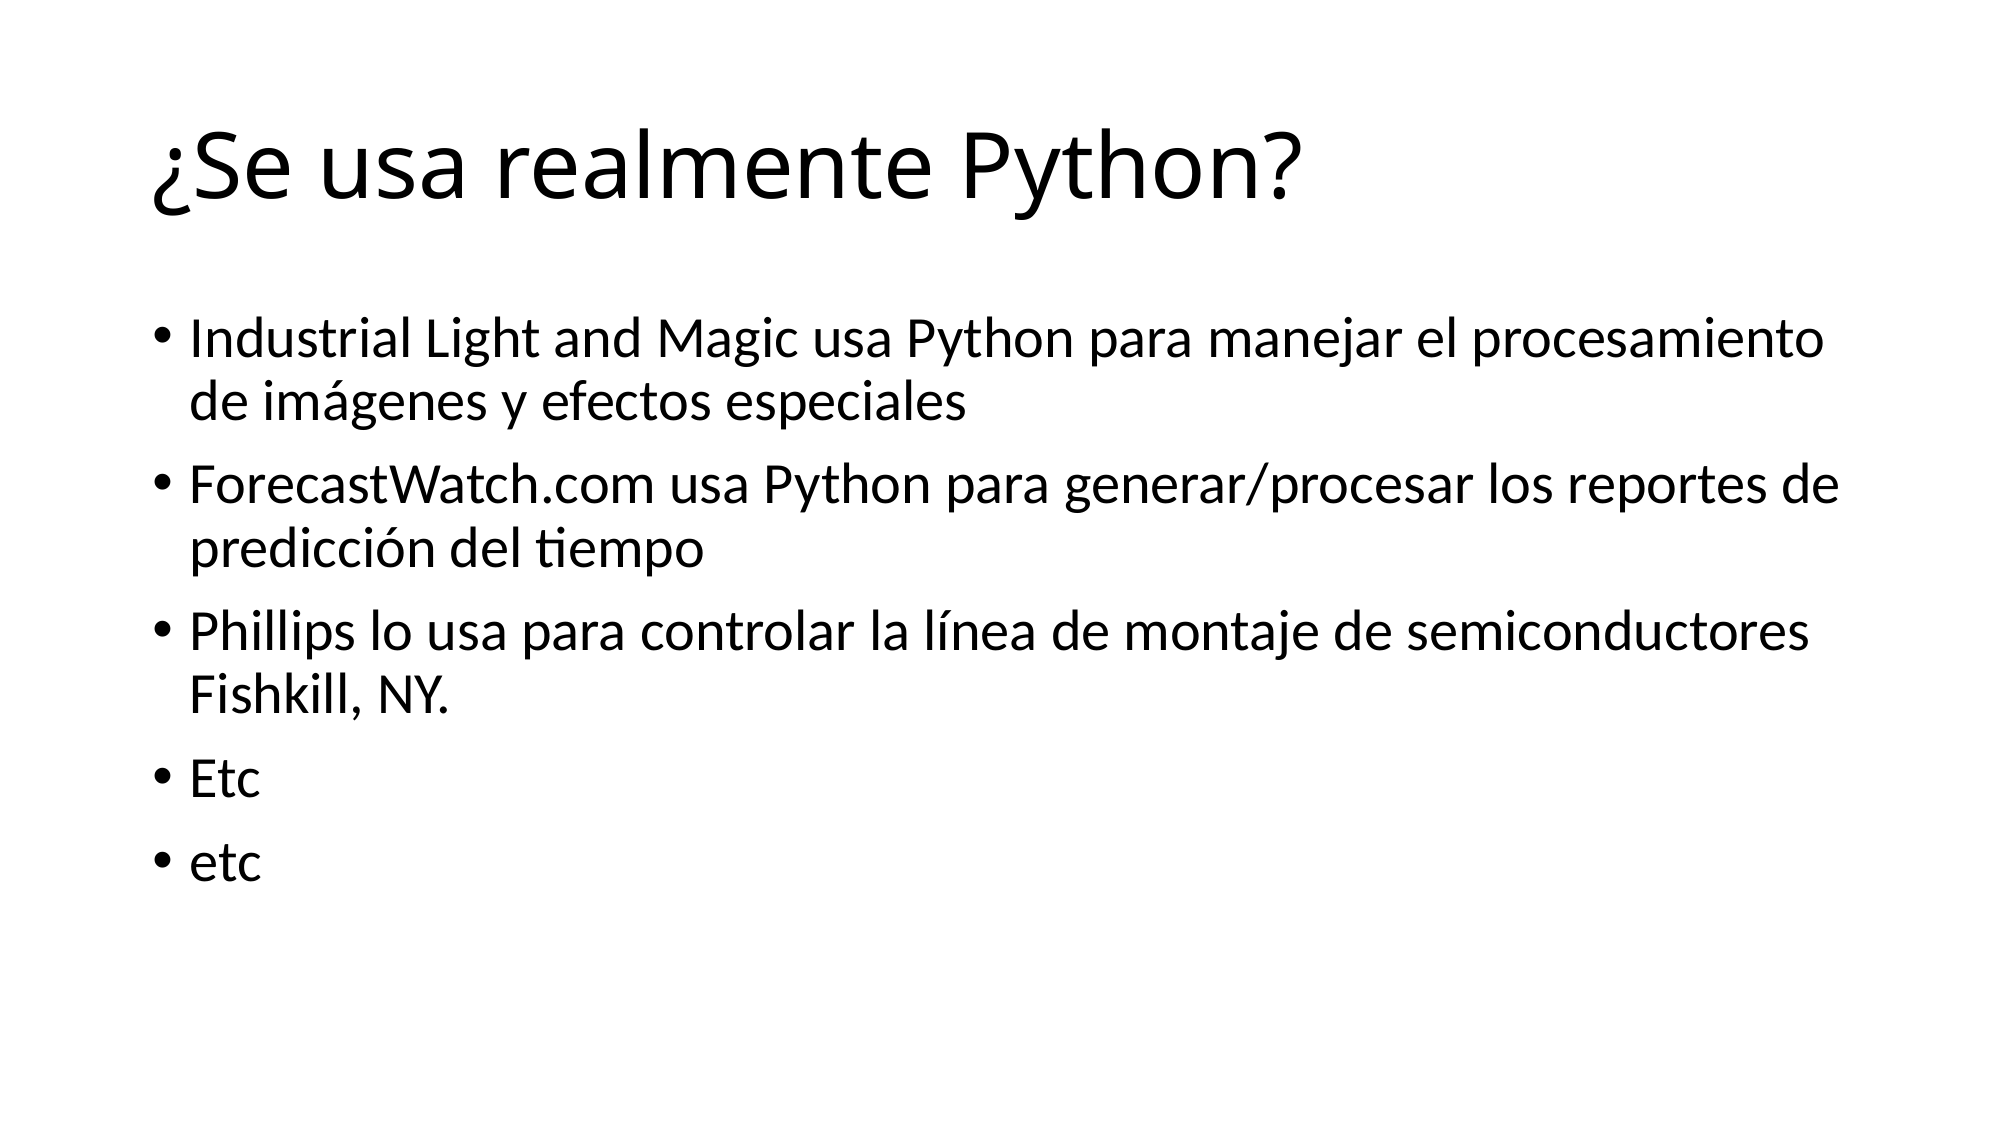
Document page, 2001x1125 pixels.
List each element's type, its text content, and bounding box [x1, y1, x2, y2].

title ¿Se usa realmente Python? [137, 59, 1863, 278]
list Industrial Light and Magic usa Python para manejar el procesamiento de imágenes y efectos especiales ForecastWatch.com usa Python para generar/procesar los reportes de predicción del tiempo Phillips lo usa para controlar la línea de montaje de semiconductores Fishkill, NY. Etc etc [137, 299, 1863, 1014]
